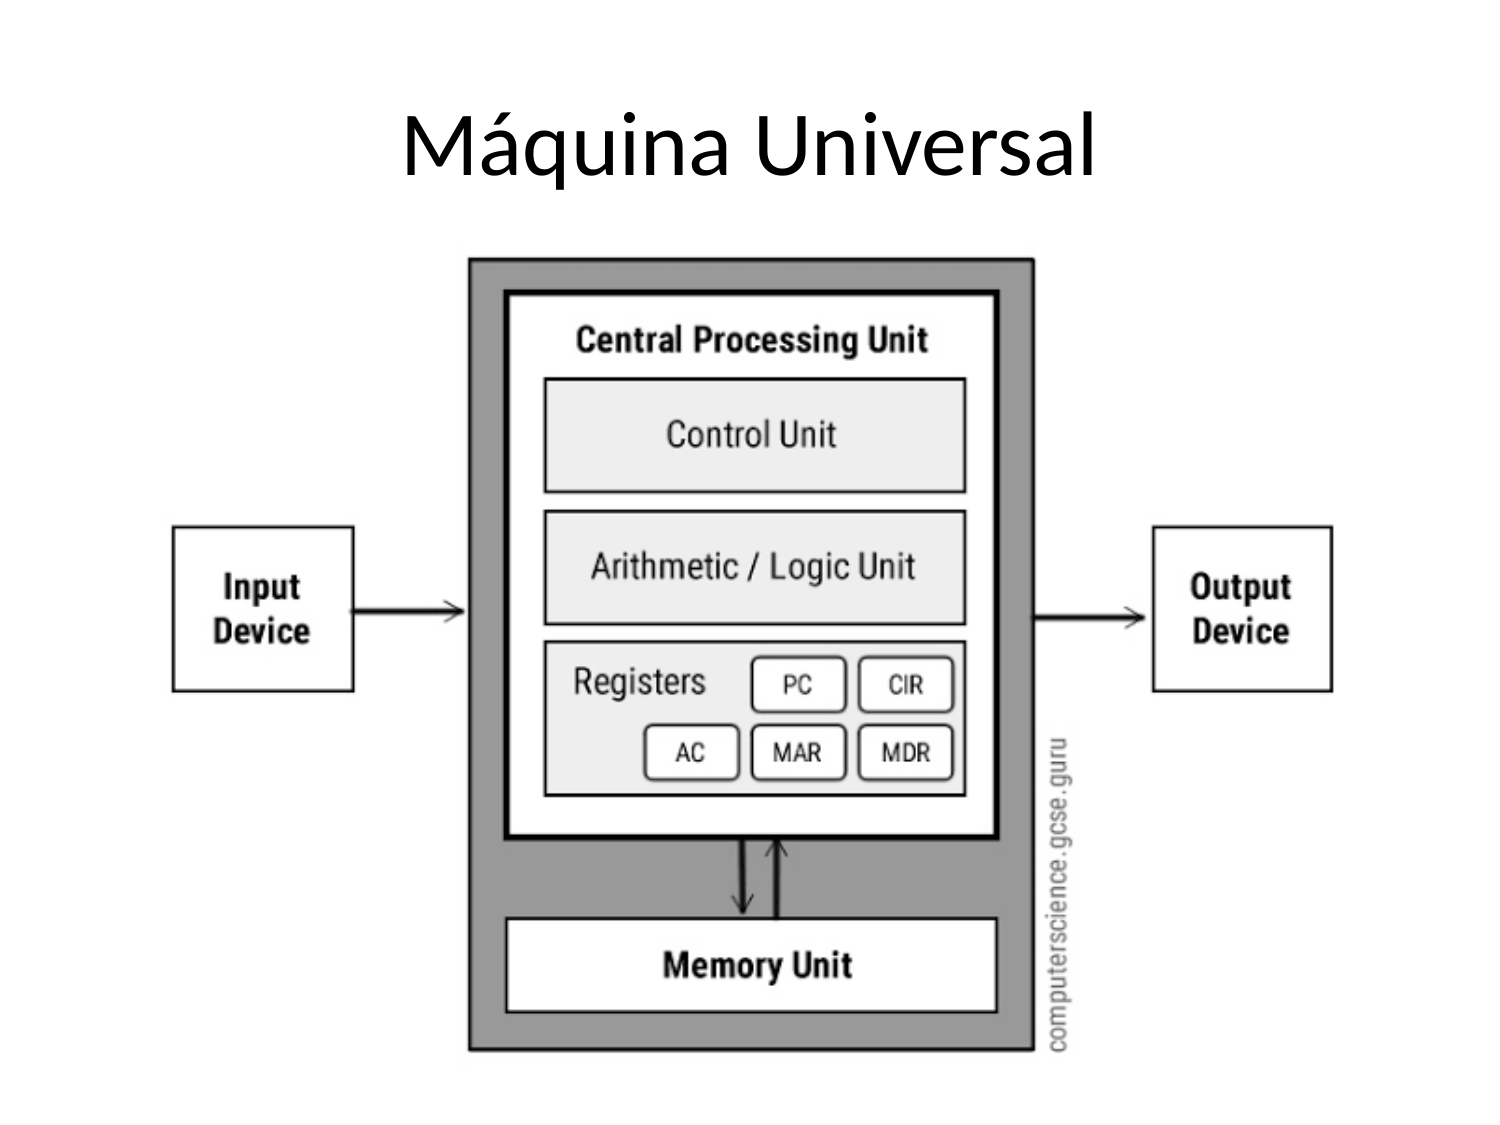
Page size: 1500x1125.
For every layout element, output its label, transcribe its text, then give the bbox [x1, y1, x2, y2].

picture [135, 219, 1369, 1083]
title Máquina Universal [75, 45, 1425, 233]
